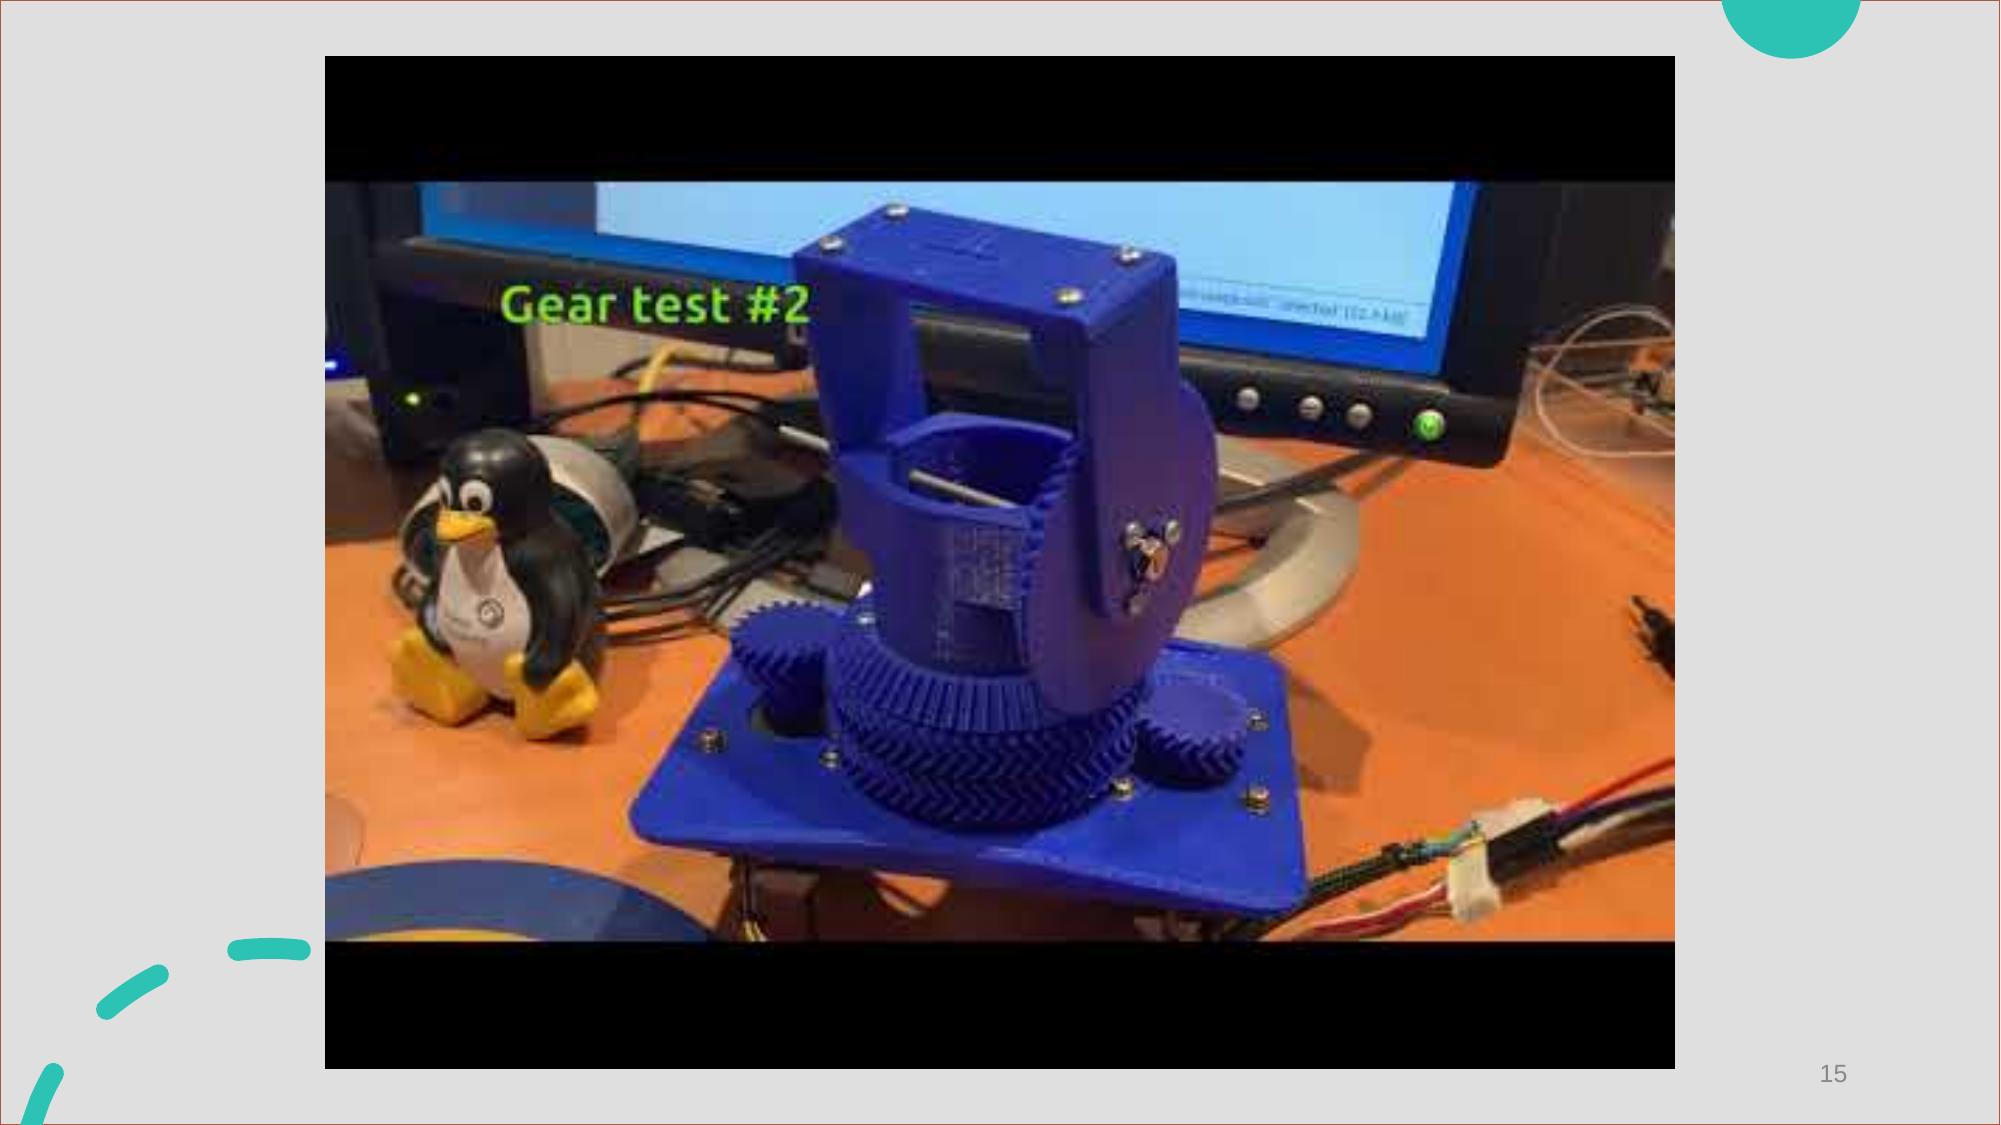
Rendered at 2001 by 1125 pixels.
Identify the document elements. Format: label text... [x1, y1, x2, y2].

picture [324, 56, 1675, 1069]
slide_number ‹#› [1412, 1042, 1863, 1103]
